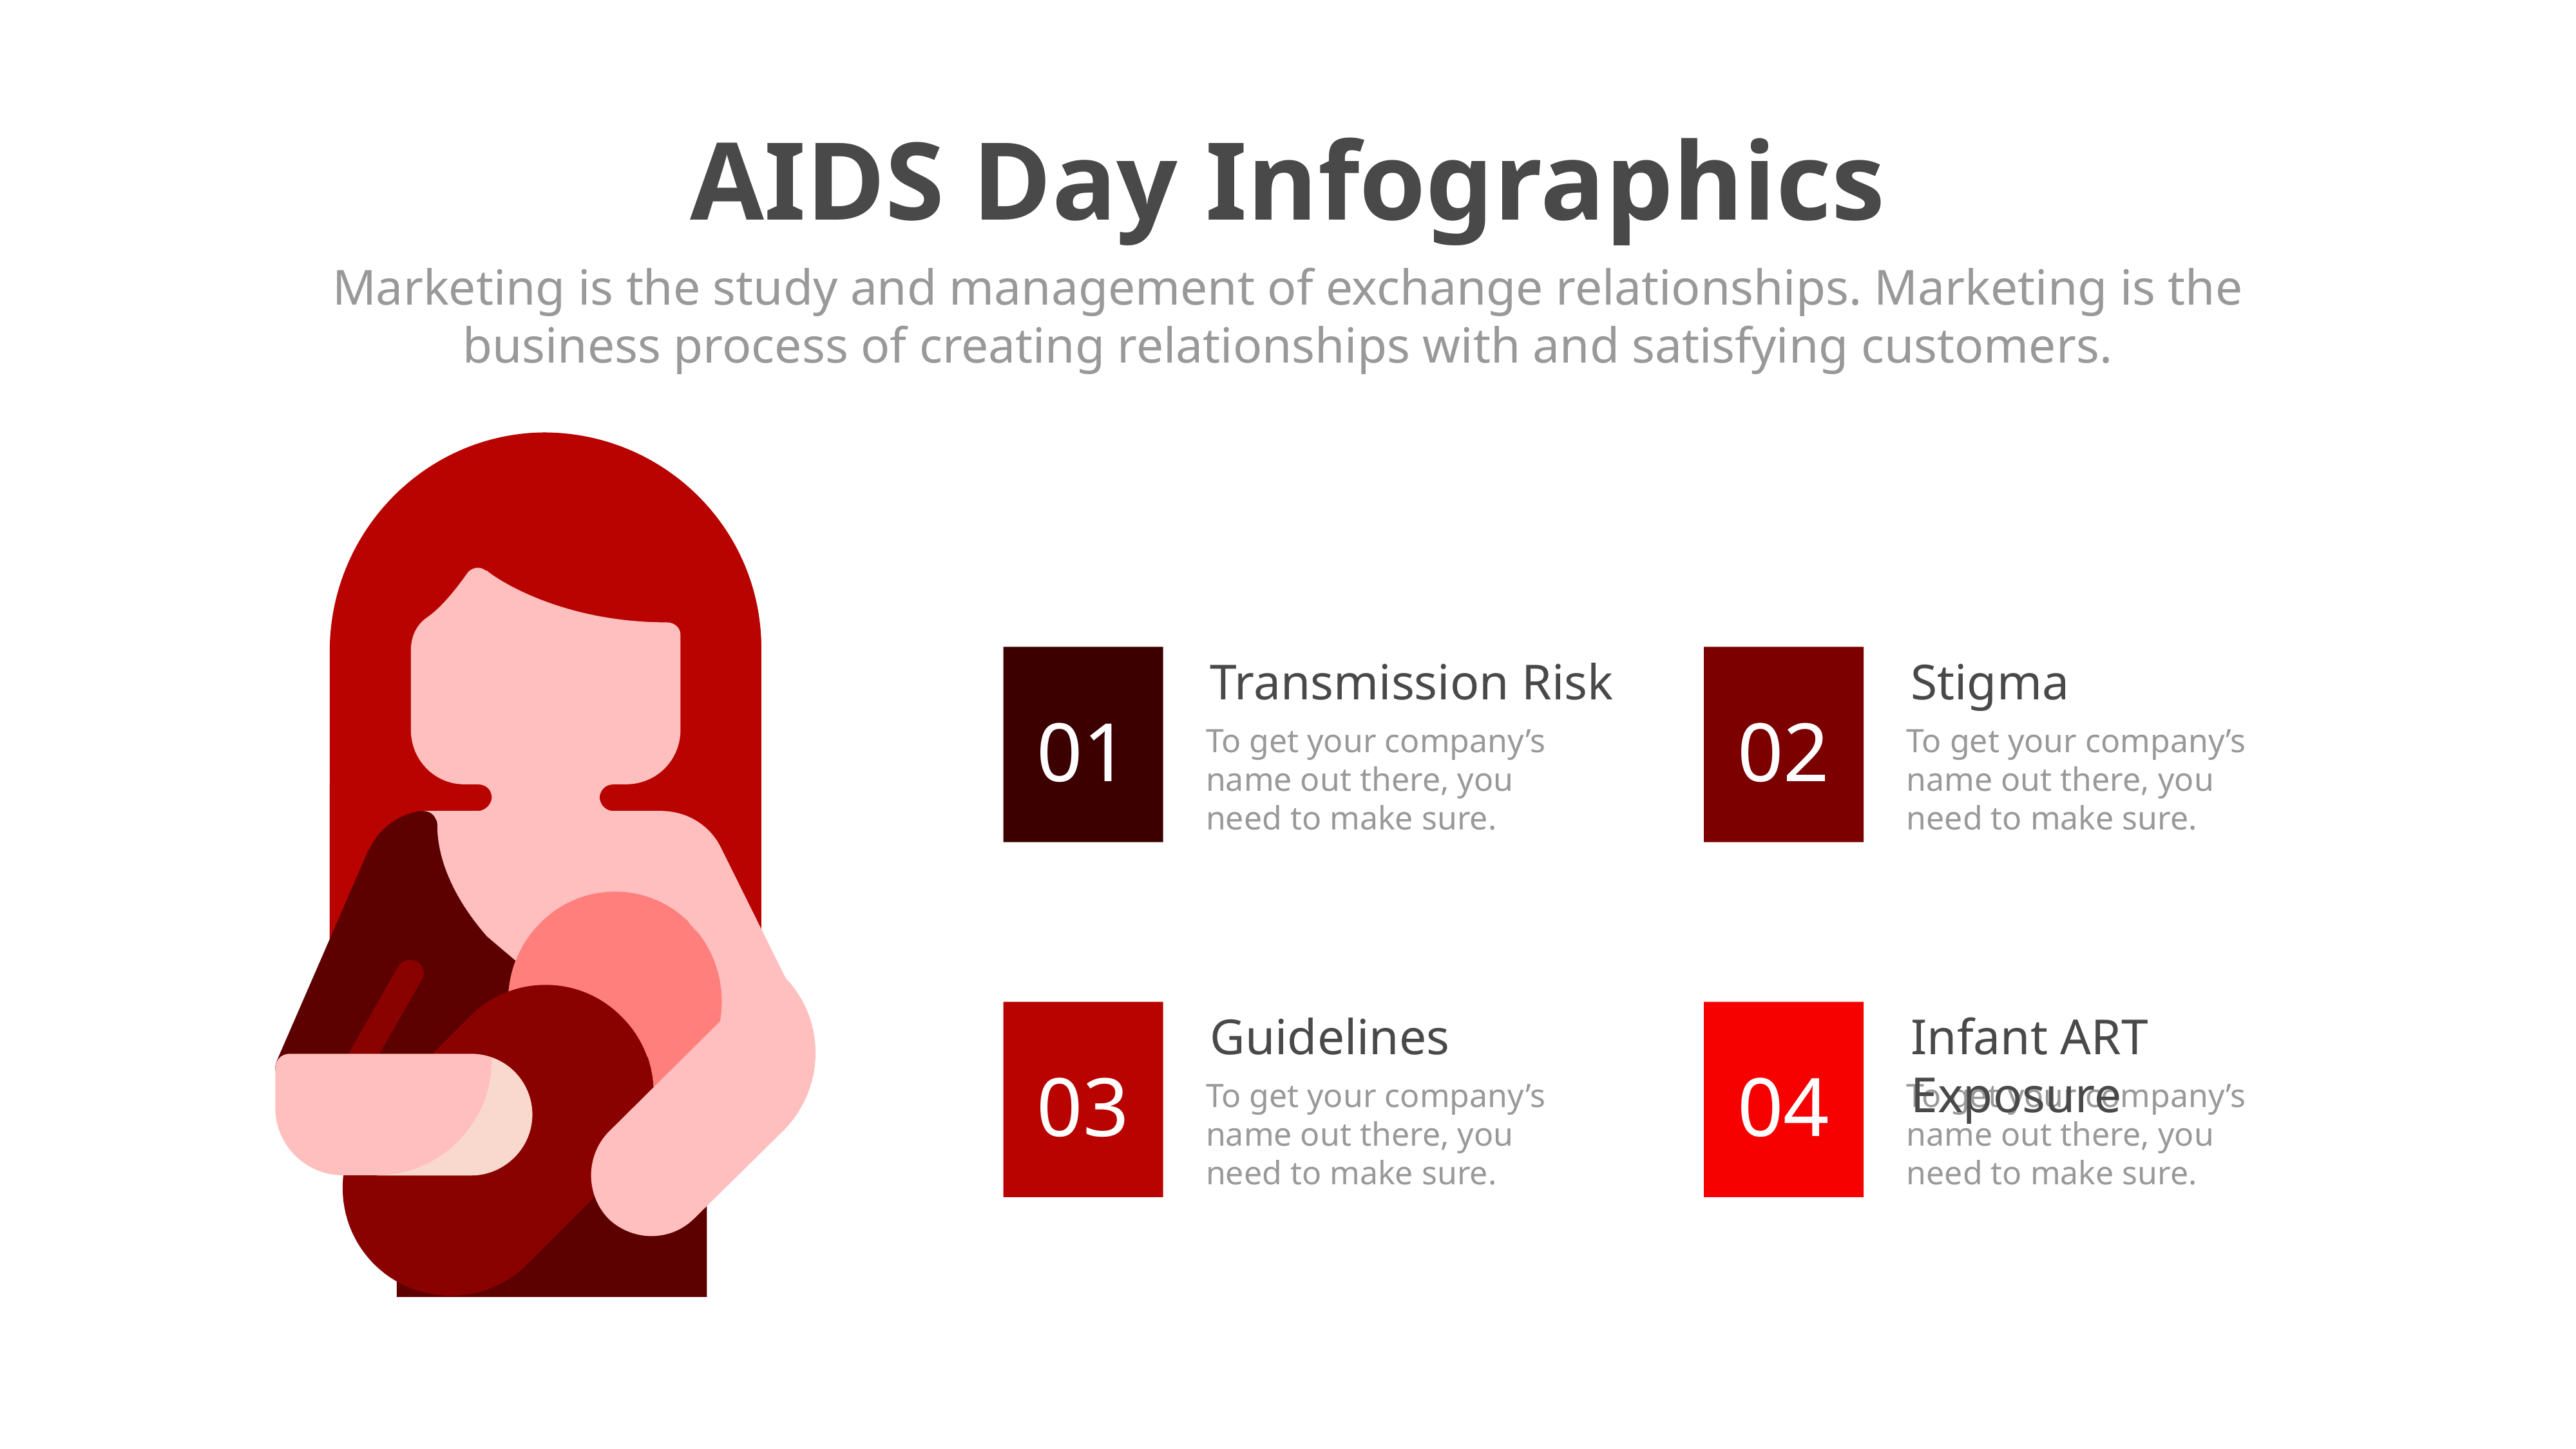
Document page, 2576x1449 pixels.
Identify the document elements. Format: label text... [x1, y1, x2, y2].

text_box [281, 108, 2295, 379]
text_box [1703, 646, 1864, 843]
text_box [1003, 1001, 1164, 1198]
text_box 04 [1715, 1050, 1852, 1157]
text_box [1896, 647, 2367, 842]
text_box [274, 432, 826, 1301]
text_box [1196, 647, 1666, 842]
text_box 01 [1015, 696, 1151, 802]
text_box [1003, 646, 1164, 843]
text_box 02 [1715, 696, 1852, 802]
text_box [1196, 1001, 1666, 1197]
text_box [1896, 1001, 2367, 1197]
text_box 03 [1015, 1050, 1151, 1157]
text_box [1703, 1001, 1864, 1198]
